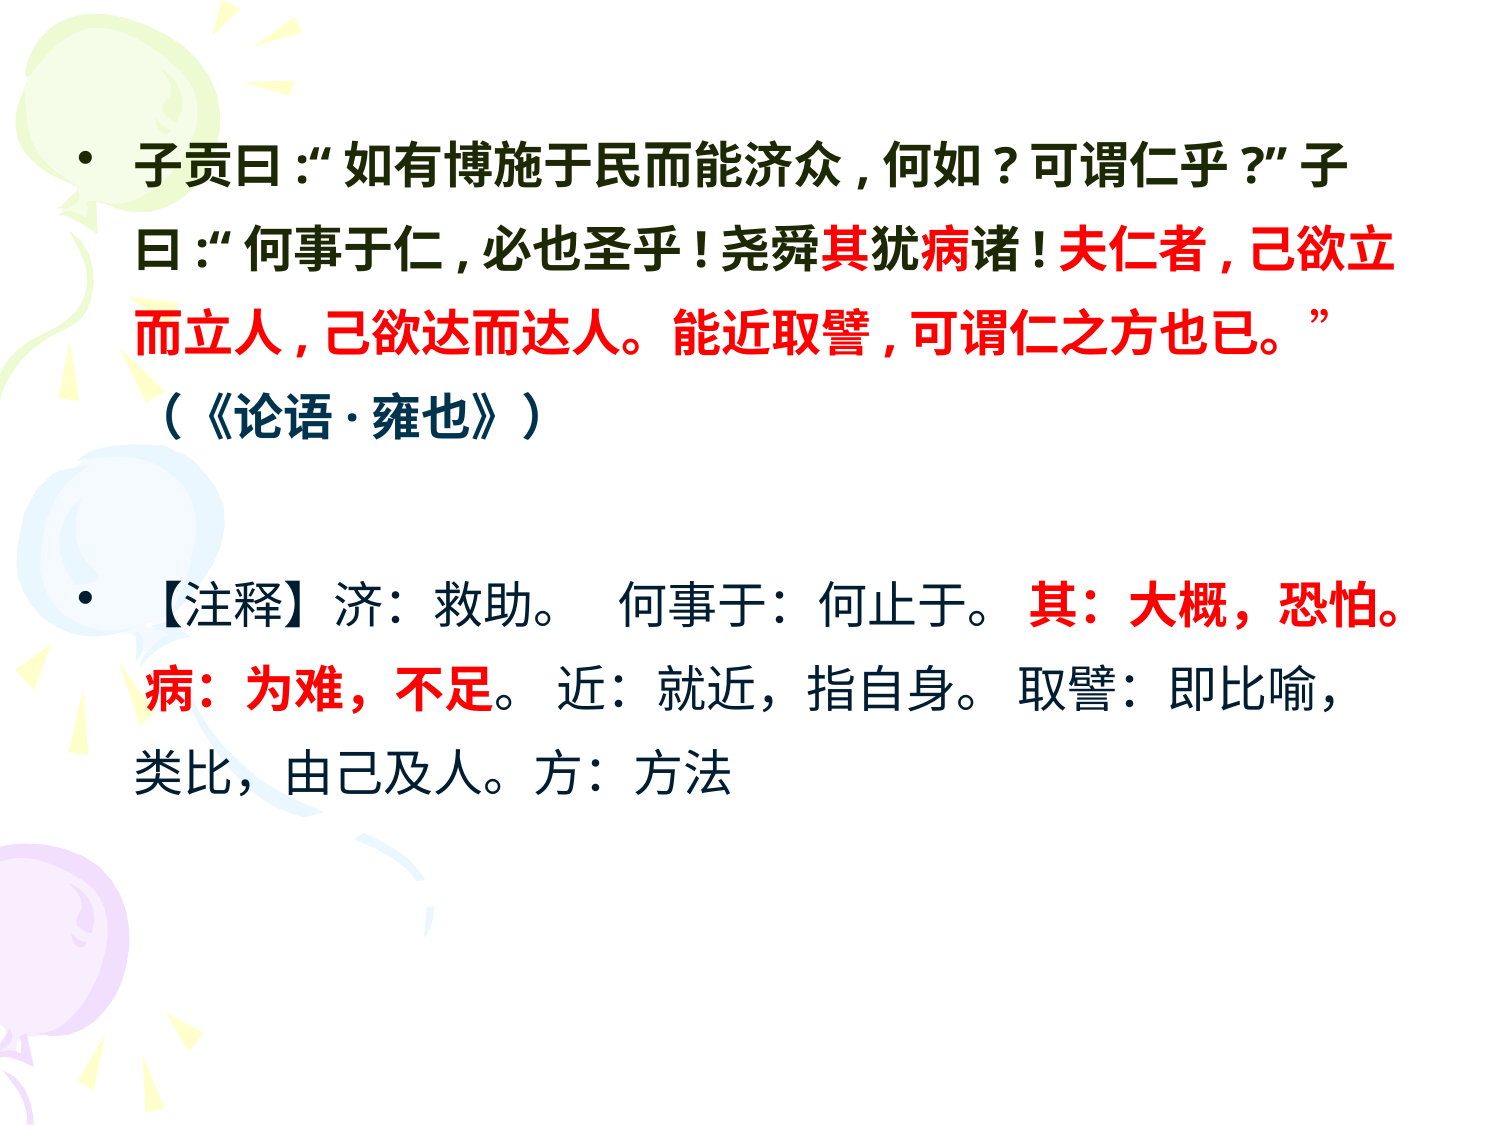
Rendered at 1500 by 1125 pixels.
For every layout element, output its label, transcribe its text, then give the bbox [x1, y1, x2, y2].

list 子贡曰:“如有博施于民而能济众,何如?可谓仁乎?”子曰:“何事于仁,必也圣乎!尧舜其犹病诸!夫仁者,己欲立而立人,己欲达而达人。能近取譬,可谓仁之方也已。”（《论语·雍也》） 【注释】济：救助。 何事于：何止于。 其：大概，恐怕。 病：为难，不足。 近：就近，指自身。 取譬：即比喻，类比，由己及人。方：方法 [62, 102, 1413, 834]
